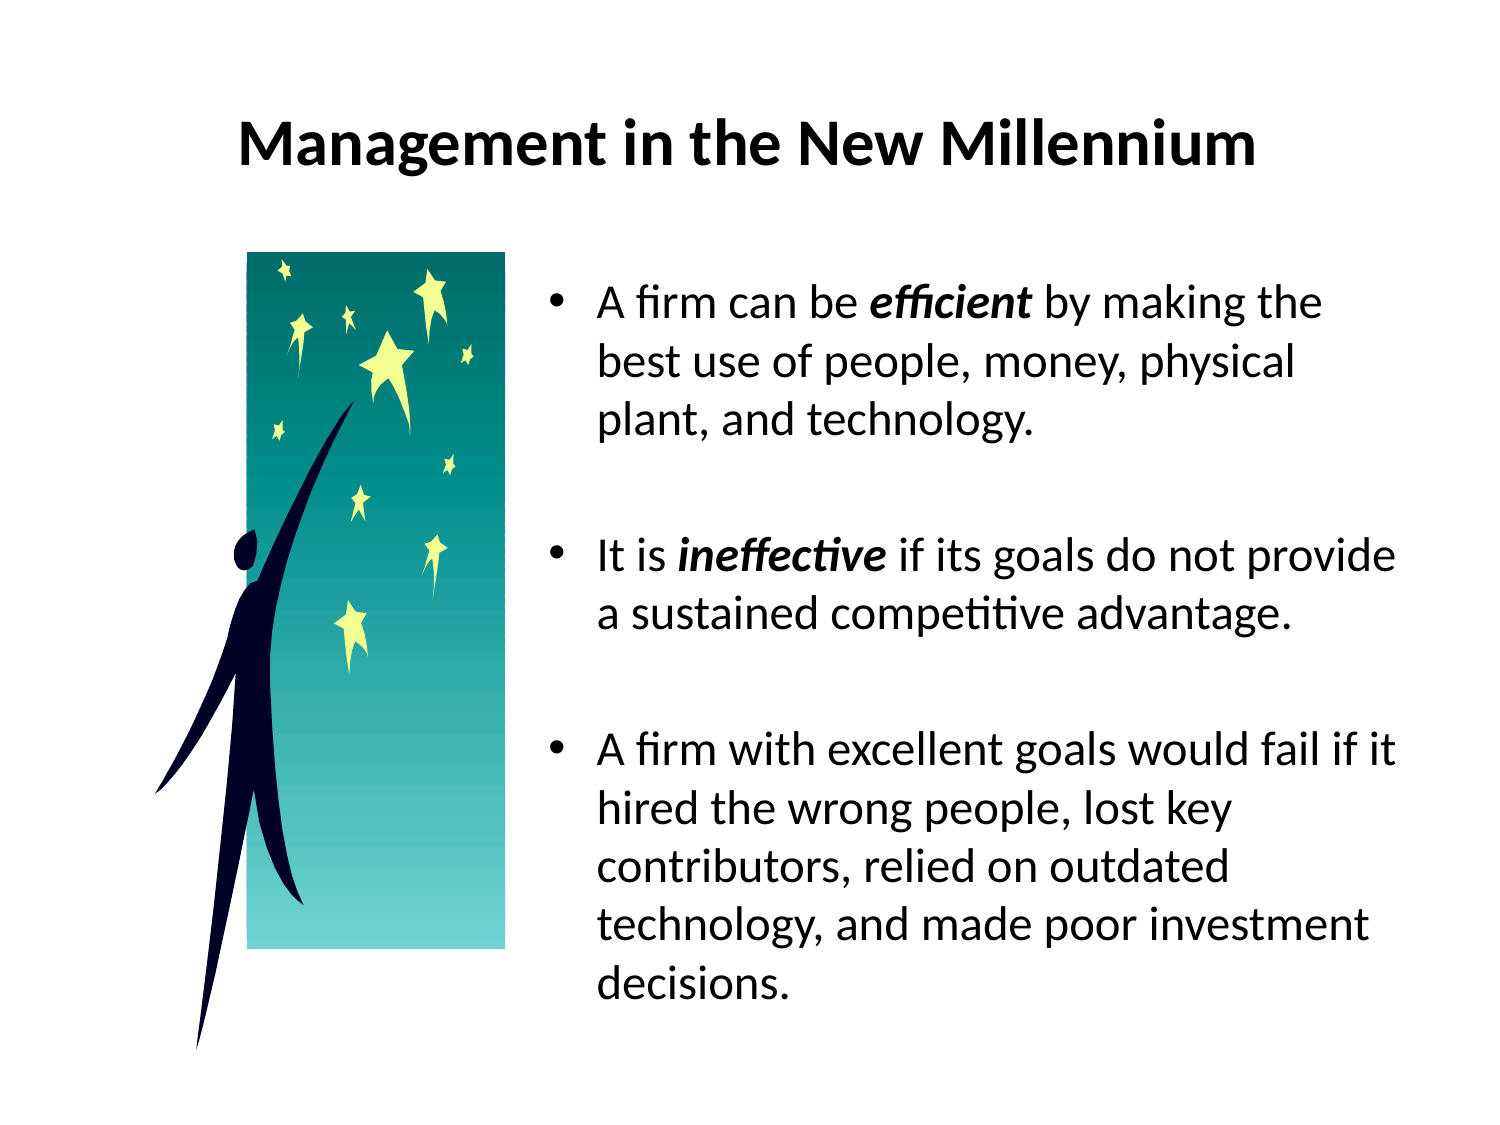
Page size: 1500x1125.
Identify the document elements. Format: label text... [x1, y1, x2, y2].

title Management in the New Millennium [71, 45, 1425, 233]
list A firm can be efficient by making the best use of people, money, physical plant, and technology. It is ineffective if its goals do not provide a sustained competitive advantage. A firm with excellent goals would fail if it hired the wrong people, lost key contributors, relied on outdated technology, and made poor investment decisions. [533, 262, 1429, 1062]
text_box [154, 251, 506, 1050]
